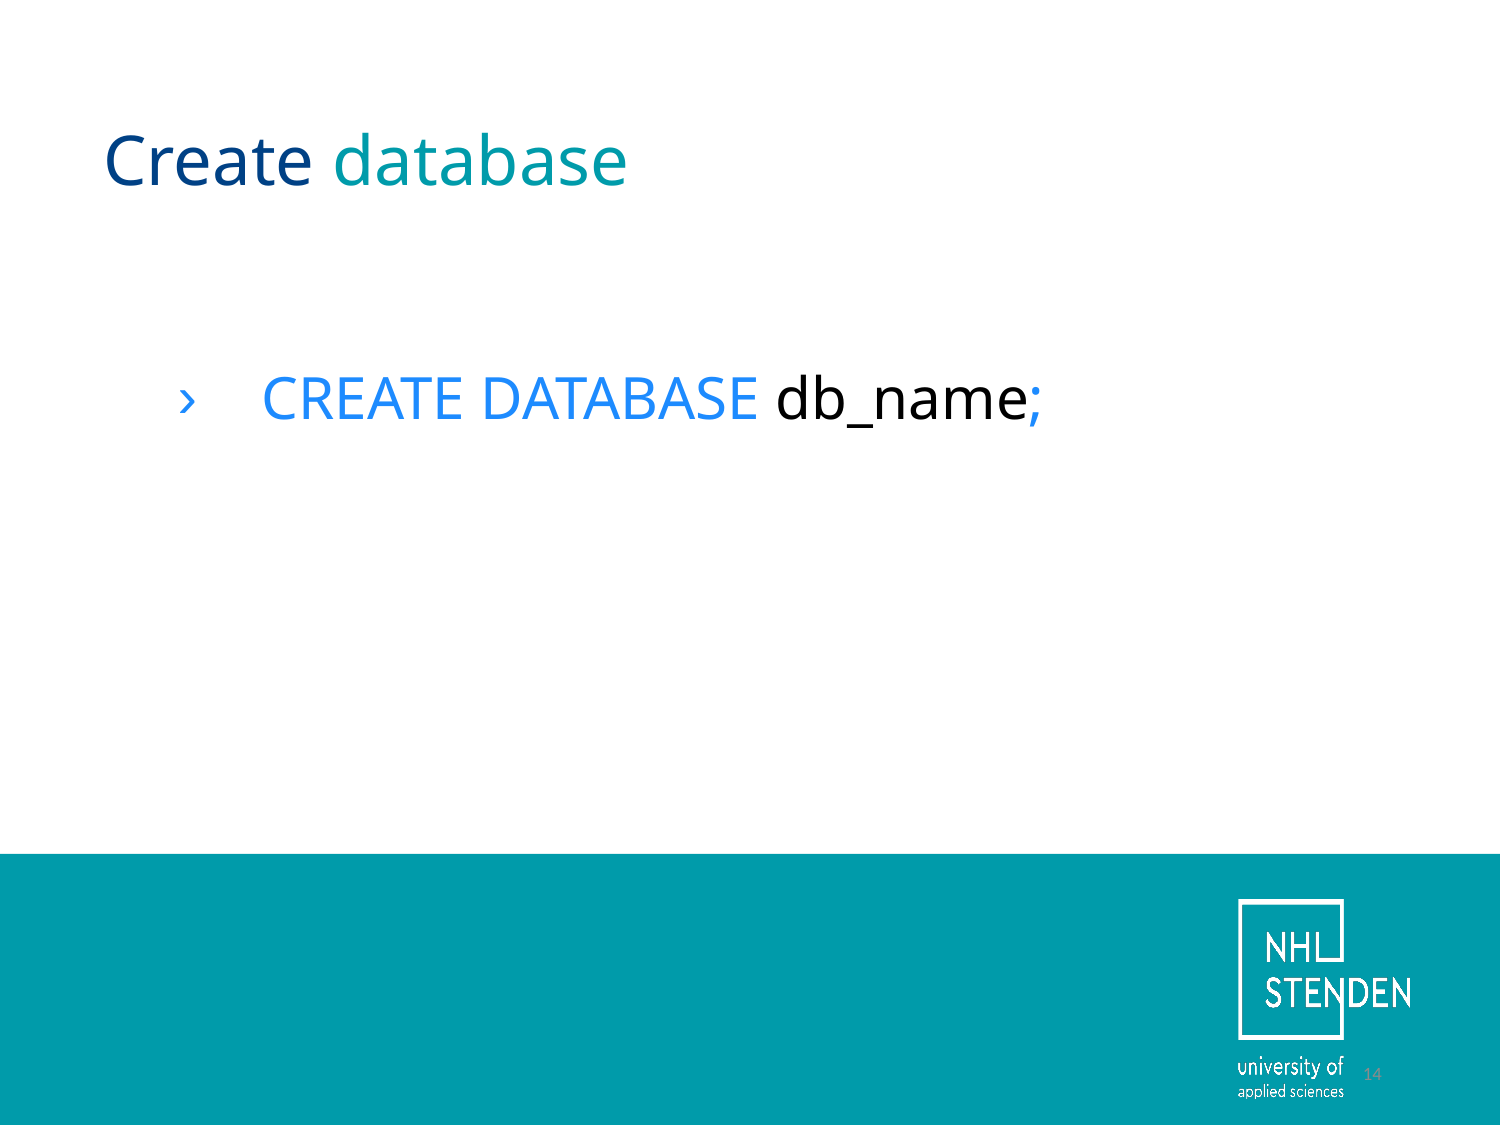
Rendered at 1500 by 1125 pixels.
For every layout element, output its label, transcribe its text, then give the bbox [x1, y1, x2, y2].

list CREATE DATABASE db_name; [162, 361, 1500, 1000]
slide_number 14 [1059, 1042, 1397, 1103]
picture [1238, 1000, 1410, 1099]
title Create database [88, 113, 1207, 213]
